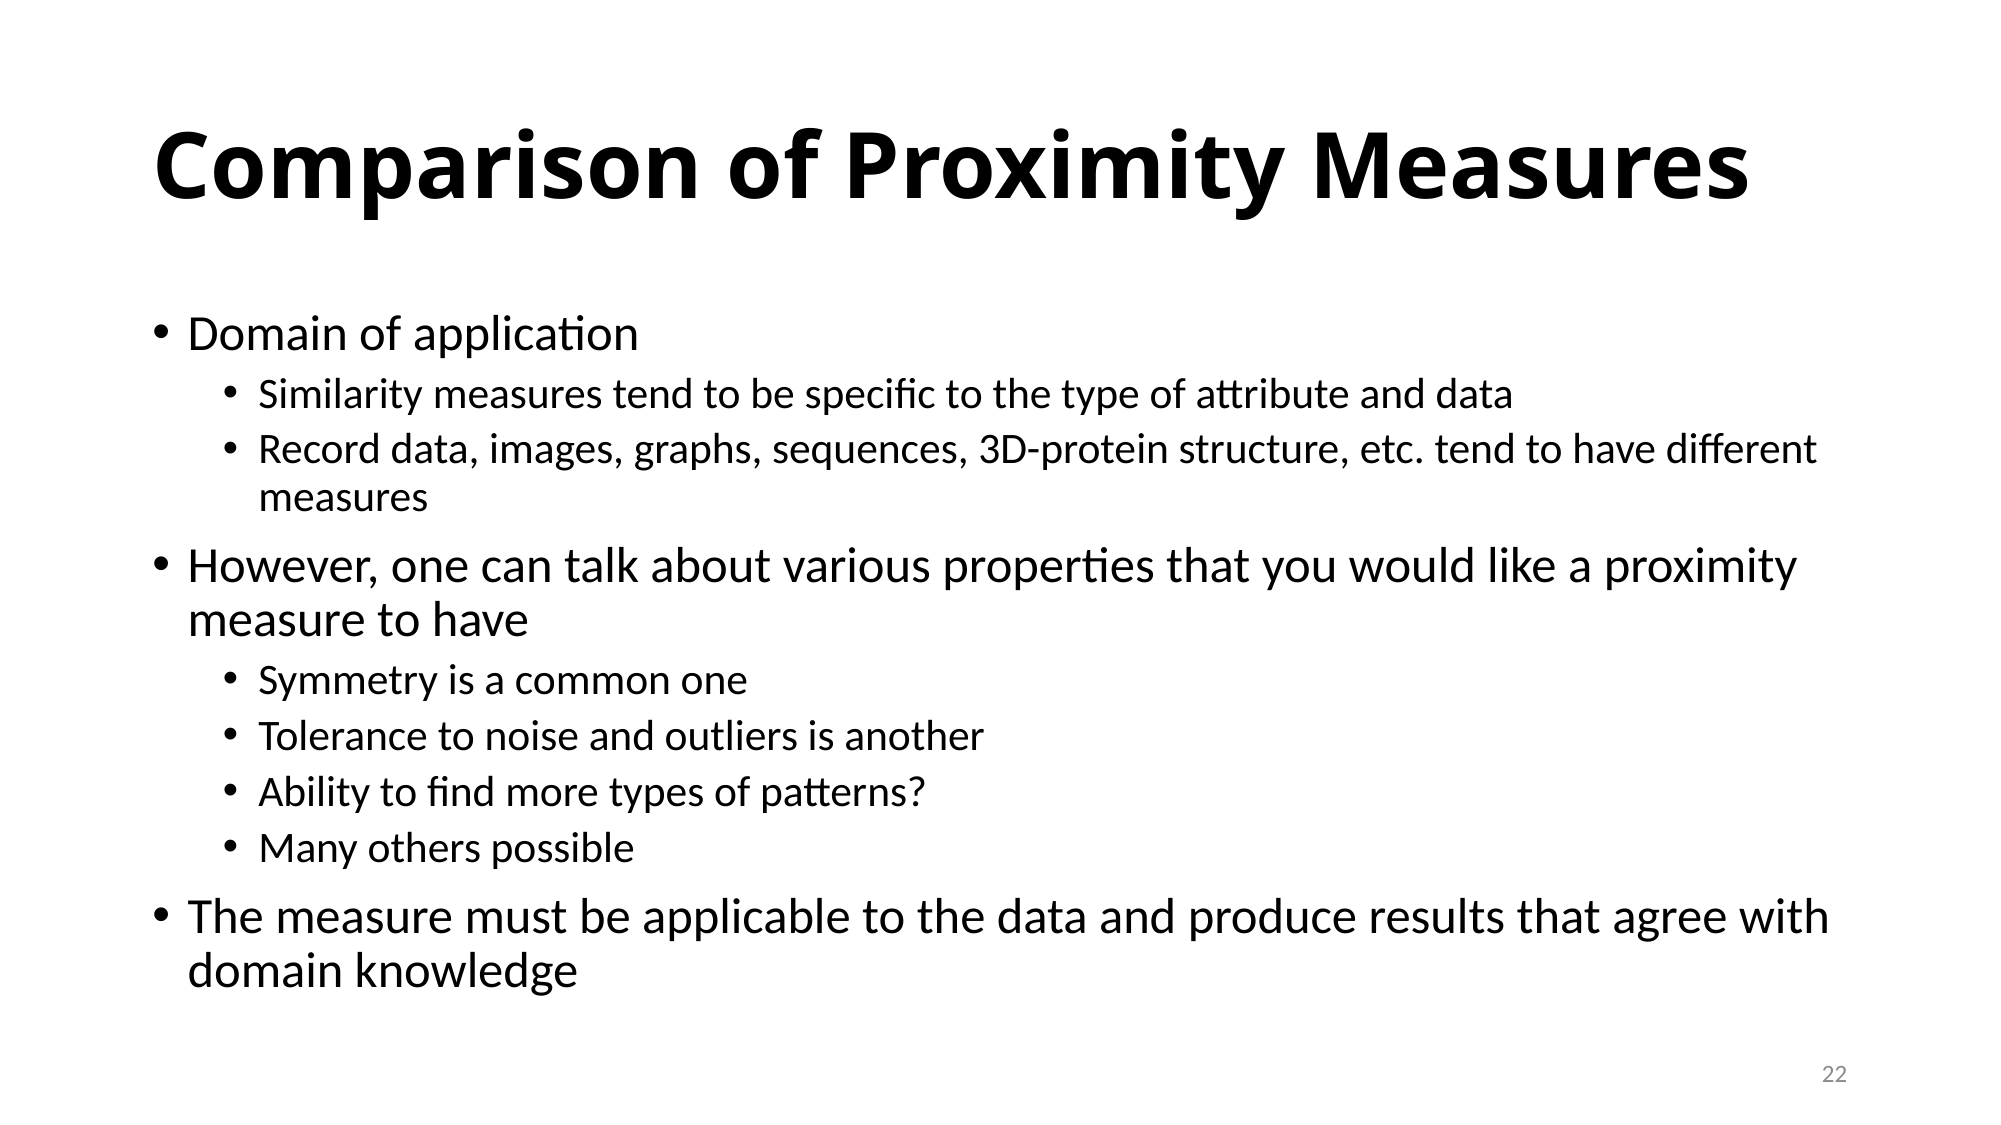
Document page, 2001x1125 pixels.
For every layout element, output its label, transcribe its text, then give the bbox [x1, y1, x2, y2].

slide_number 22 [1412, 1042, 1863, 1103]
title Comparison of Proximity Measures [137, 59, 1863, 278]
list Domain of application Similarity measures tend to be specific to the type of attribute and data Record data, images, graphs, sequences, 3D-protein structure, etc. tend to have different measures However, one can talk about various properties that you would like a proximity measure to have Symmetry is a common one Tolerance to noise and outliers is another Ability to find more types of patterns? Many others possible The measure must be applicable to the data and produce results that agree with domain knowledge [137, 299, 1863, 1014]
